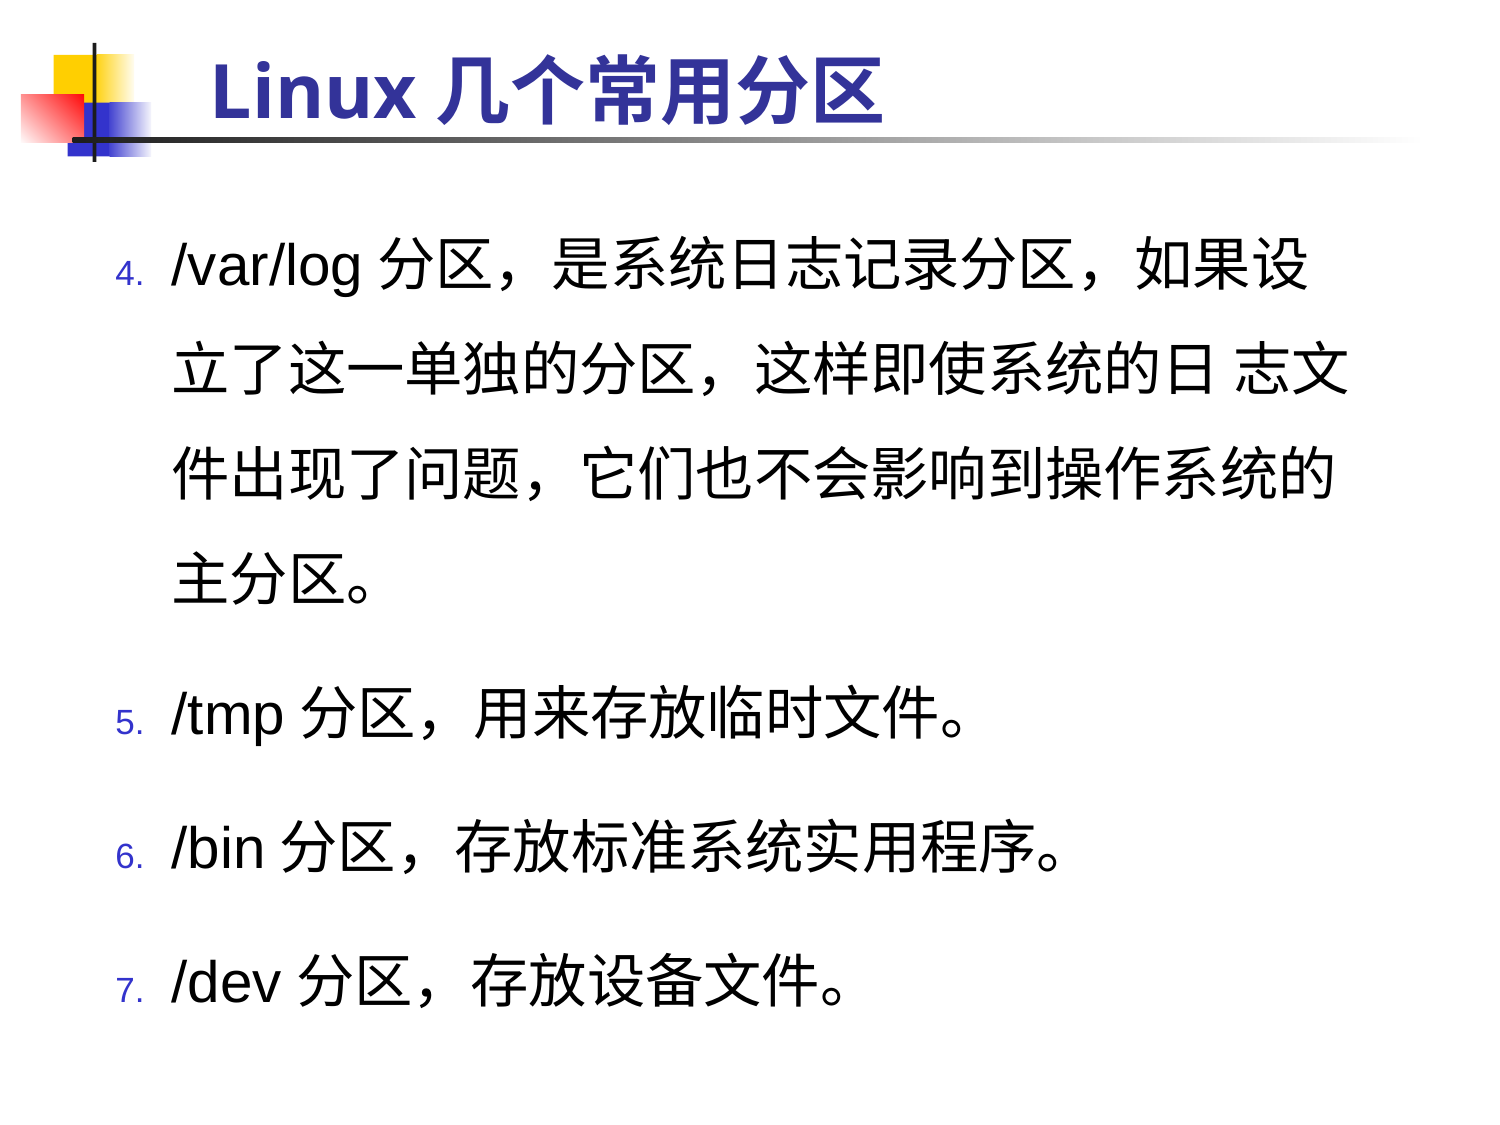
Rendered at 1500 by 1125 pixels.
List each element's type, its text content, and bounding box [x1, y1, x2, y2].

list /var/log分区，是系统日志记录分区，如果设立了这一单独的分区，这样即使系统的日 志文件出现了问题，它们也不会影响到操作系统的主分区。 /tmp分区，用来存放临时文件。 /bin分区，存放标准系统实用程序。 /dev分区，存放设备文件。 [100, 184, 1376, 860]
title Linux几个常用分区 [194, 38, 1474, 141]
